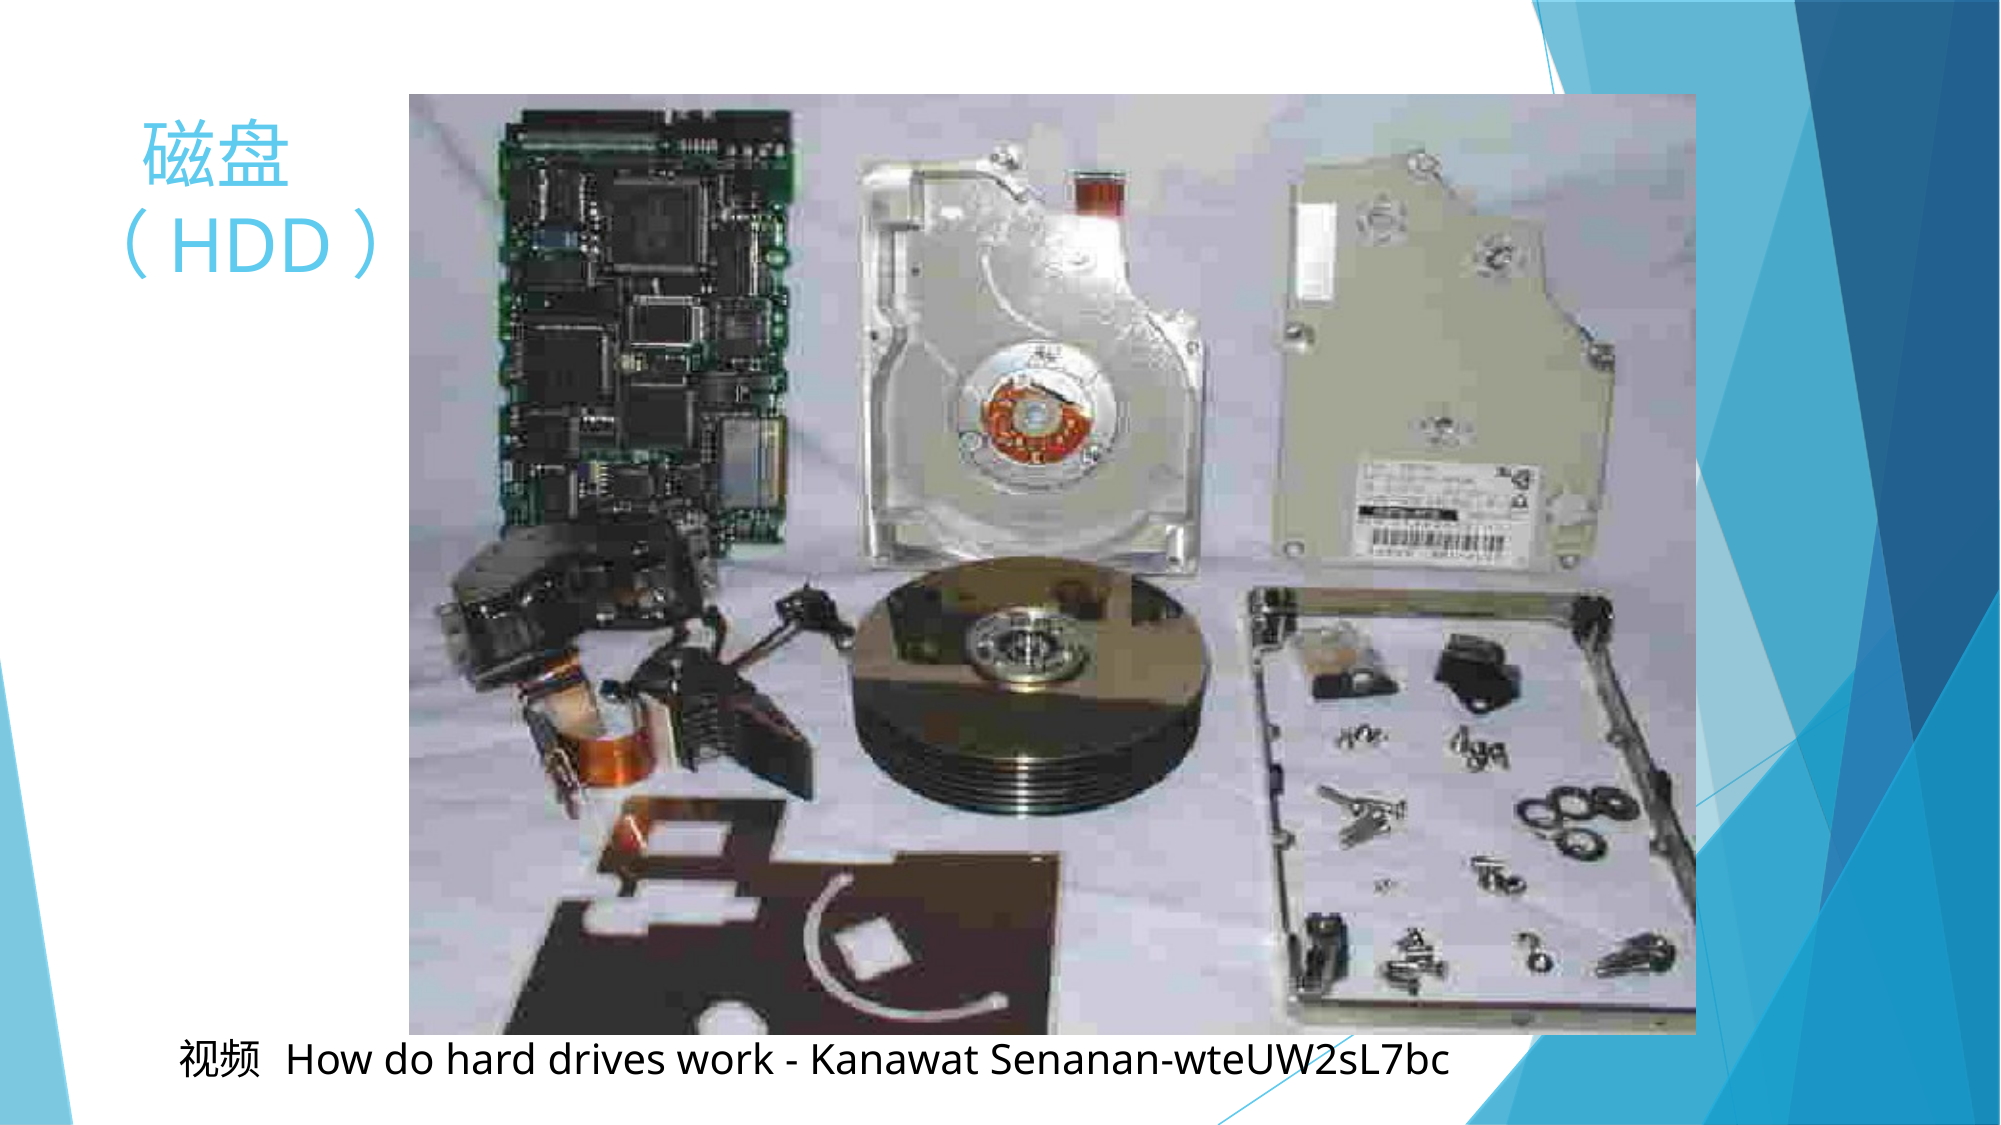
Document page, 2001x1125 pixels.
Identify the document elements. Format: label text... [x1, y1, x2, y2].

text_box 磁盘 （HDD） [60, 99, 404, 410]
text_box 视频 How do hard drives work - Kanawat Senanan-wteUW2sL7bc [163, 1025, 1552, 1090]
picture [409, 93, 1696, 1035]
